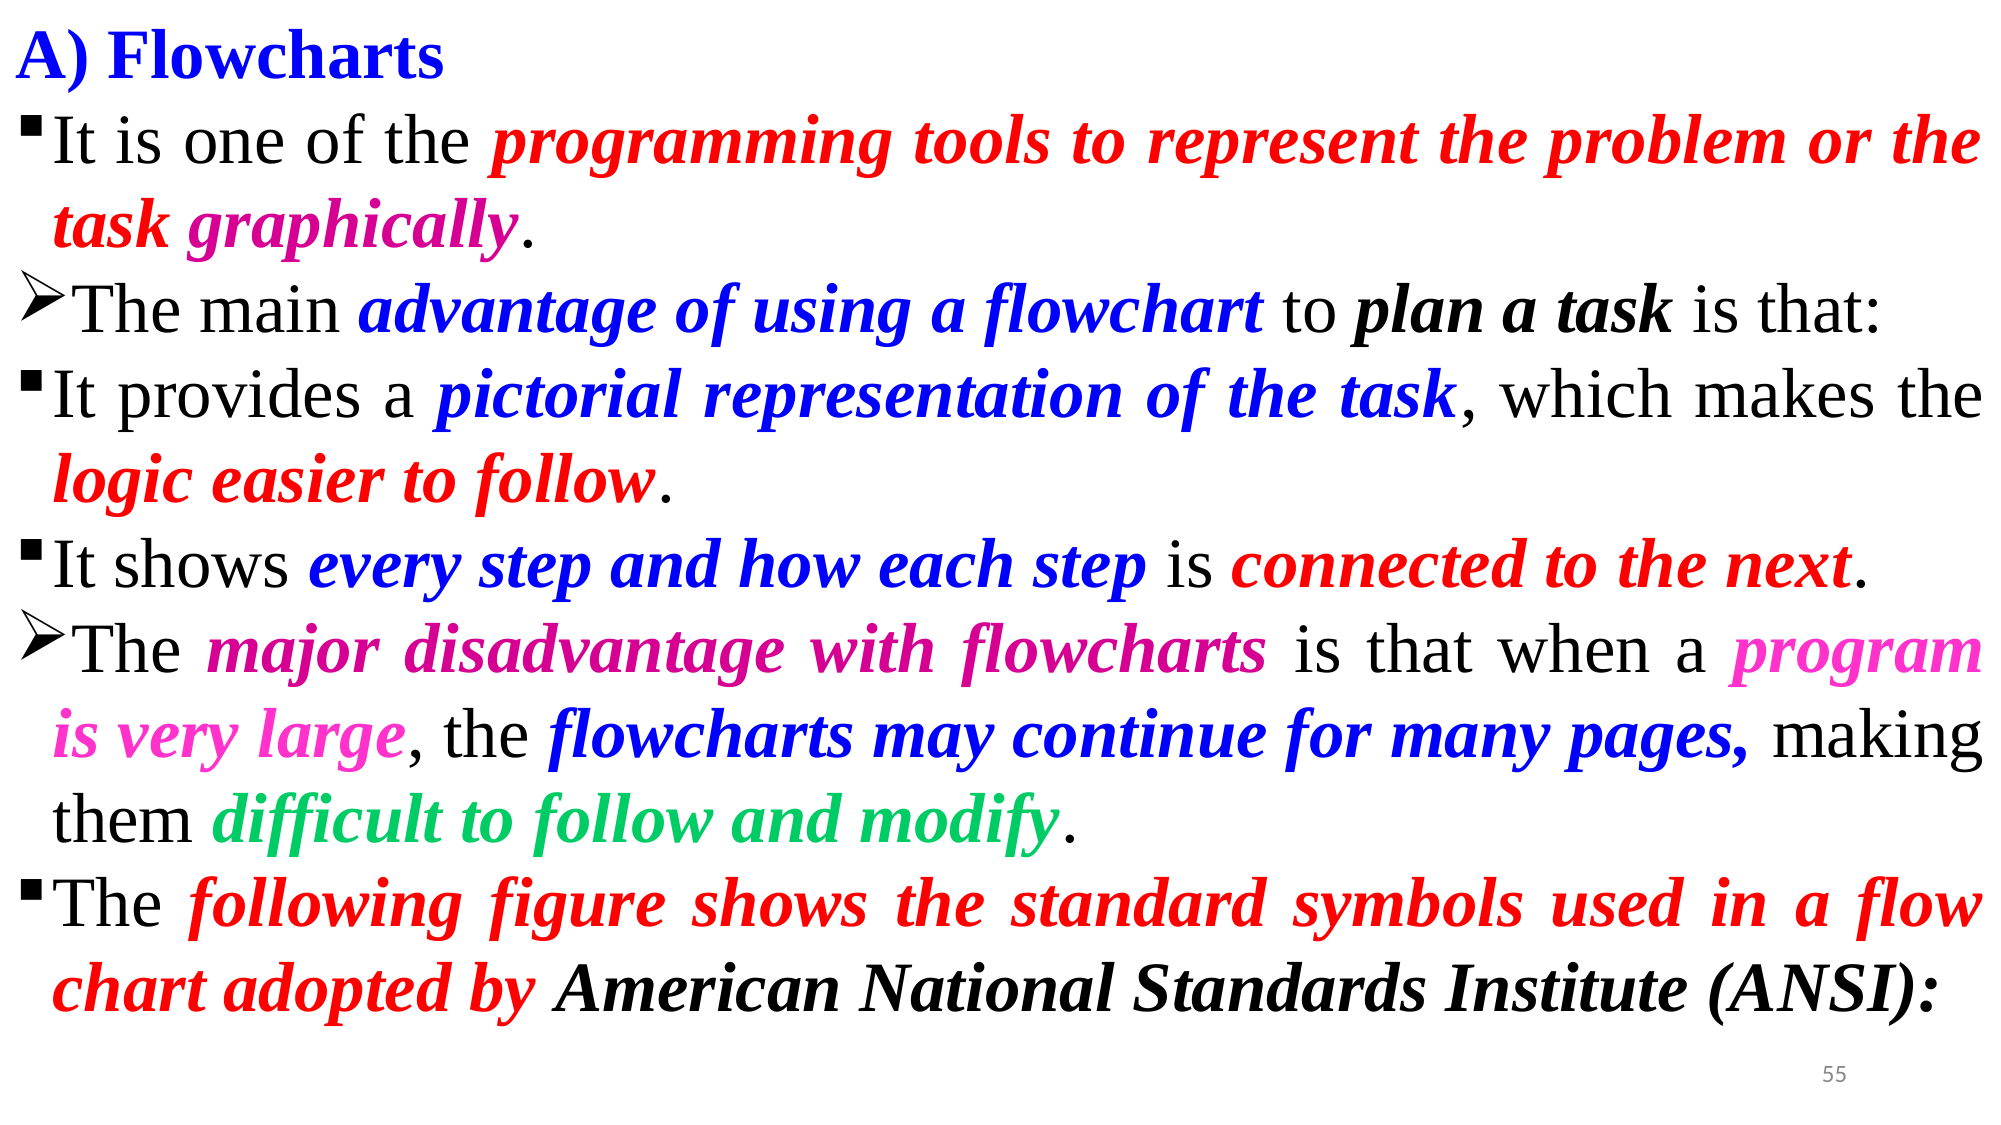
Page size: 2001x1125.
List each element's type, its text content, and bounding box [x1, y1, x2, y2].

slide_number 55 [1412, 1042, 1863, 1103]
list A) Flowcharts It is one of the programming tools to represent the problem or the task graphically. The main advantage of using a flowchart to plan a task is that: It provides a pictorial representation of the task, which makes the logic easier to follow. It shows every step and how each step is connected to the next. The major disadvantage with flowcharts is that when a program is very large, the flowcharts may continue for many pages, making them difficult to follow and modify. The following figure shows the standard symbols used in a flow chart adopted by American National Standards Institute (ANSI): [0, 0, 2000, 1125]
